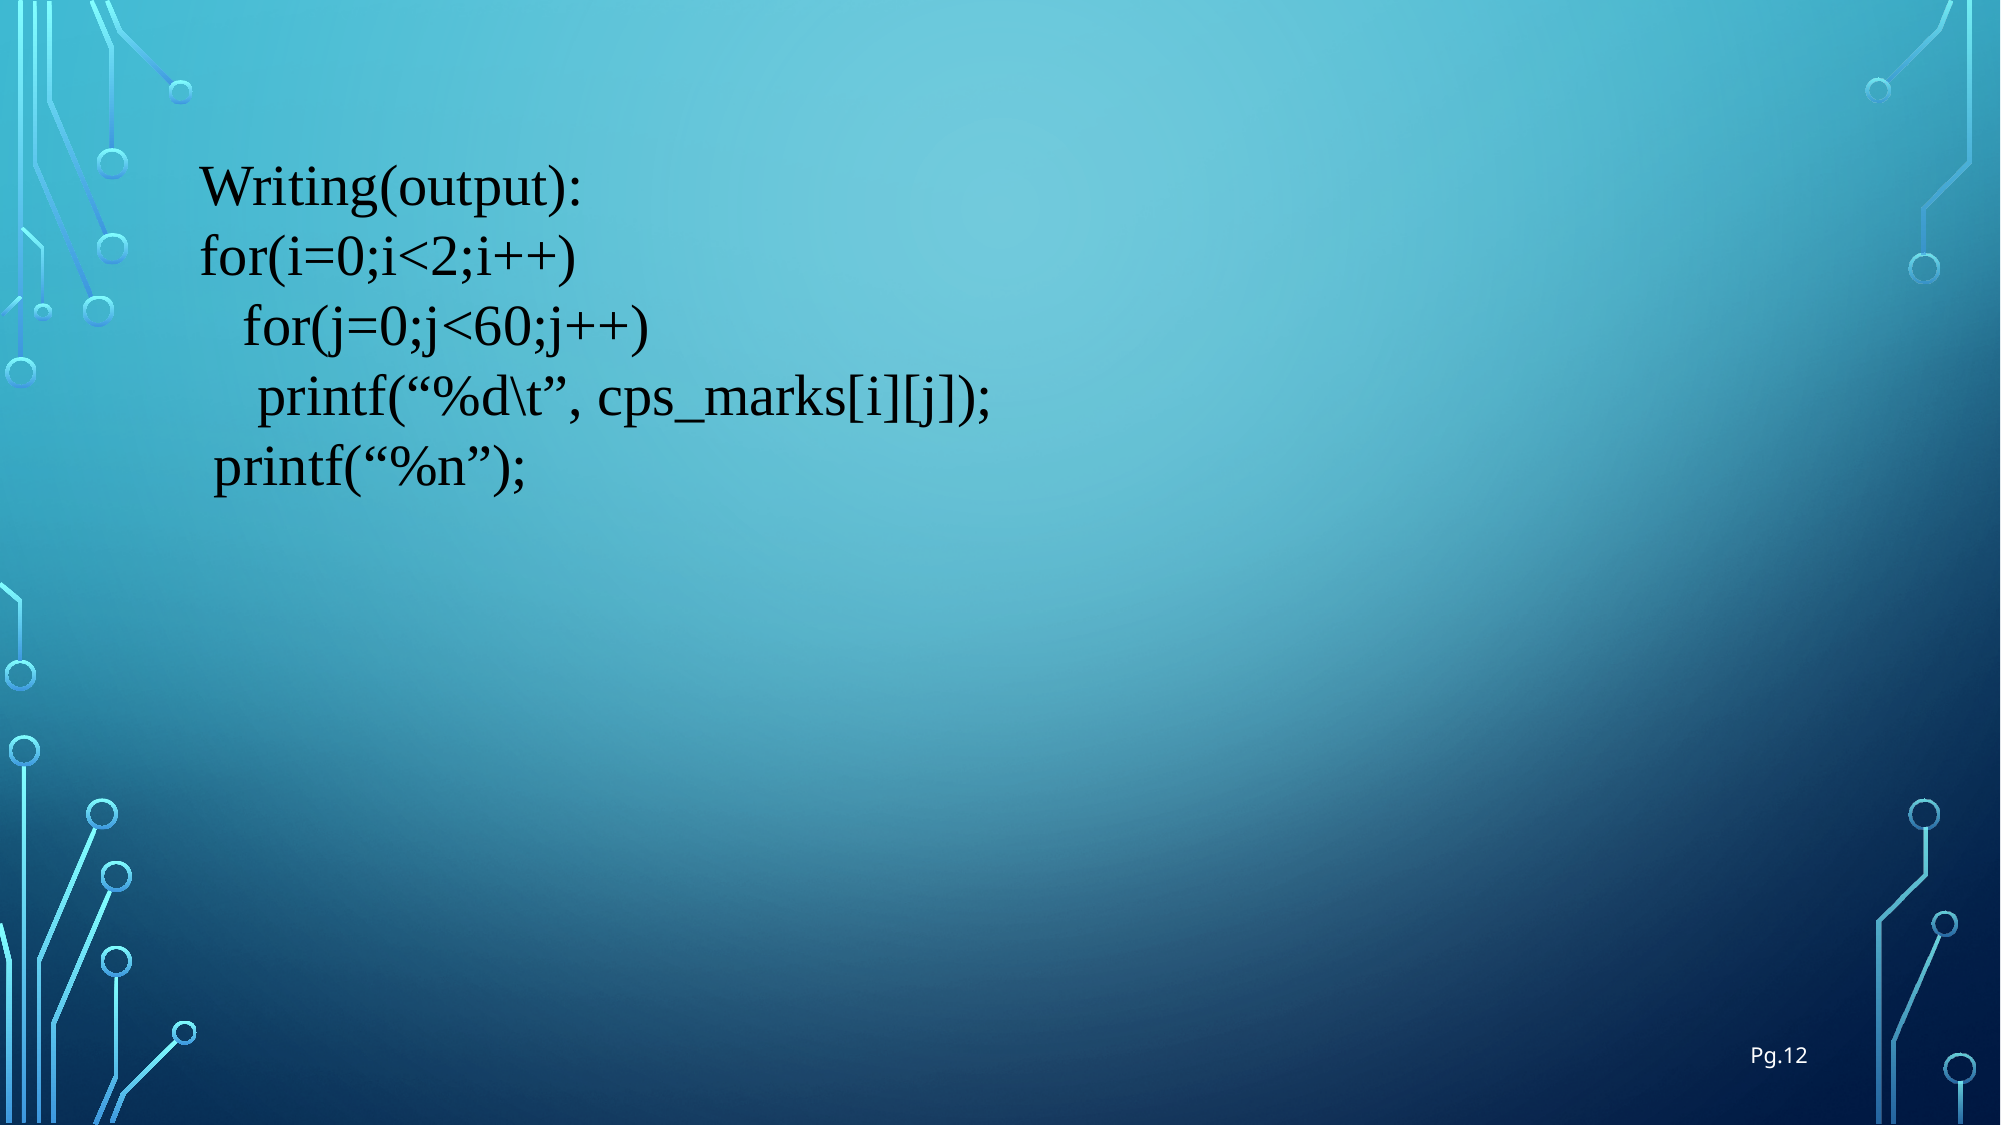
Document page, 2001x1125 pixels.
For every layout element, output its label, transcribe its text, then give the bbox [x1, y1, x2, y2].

slide_number Pg.12 [1696, 1024, 1823, 1085]
text_box Writing(output): for(i=0;i<2;i++) for(j=0;j<60;j++) printf(“%d\t”, cps_marks[i][j]); printf(“%n”); [184, 139, 1816, 505]
